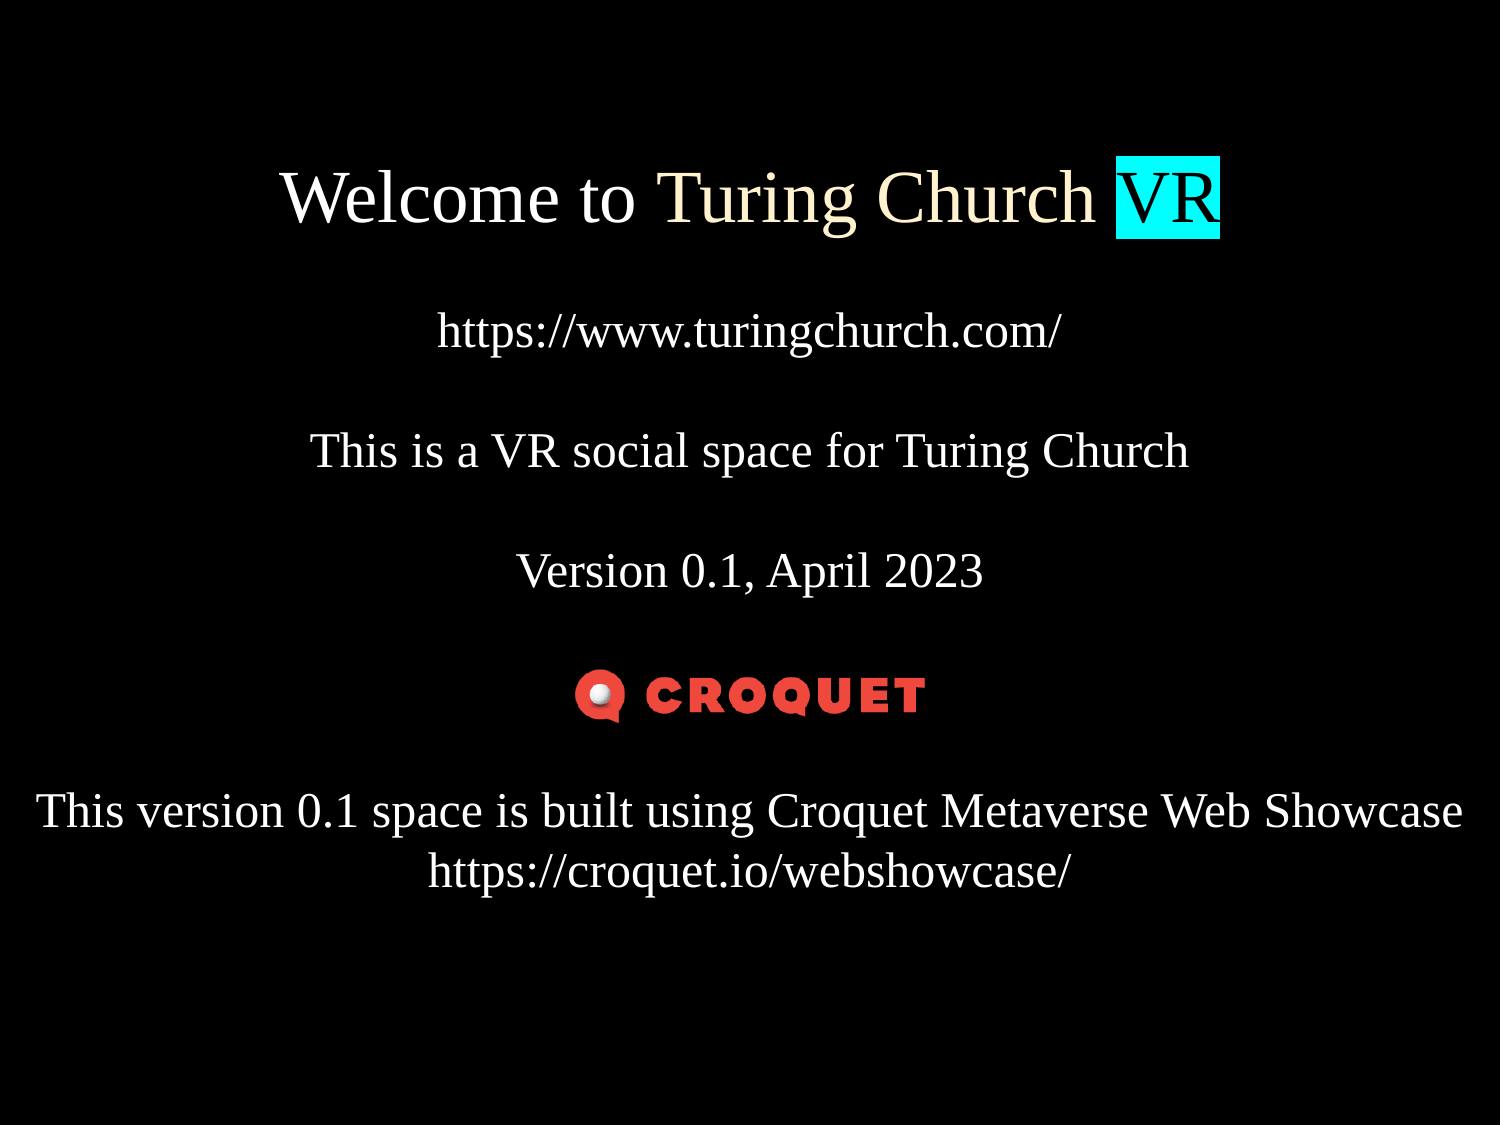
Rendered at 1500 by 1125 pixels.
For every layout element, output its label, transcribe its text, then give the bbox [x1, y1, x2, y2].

picture [574, 666, 926, 724]
text_box Welcome to Turing Church VR https://www.turingchurch.com/ This is a VR social space for Turing Church Version 0.1, April 2023 This version 0.1 space is built using Croquet Metaverse Web Showcase https://croquet.io/webshowcase/ [0, 140, 1500, 966]
